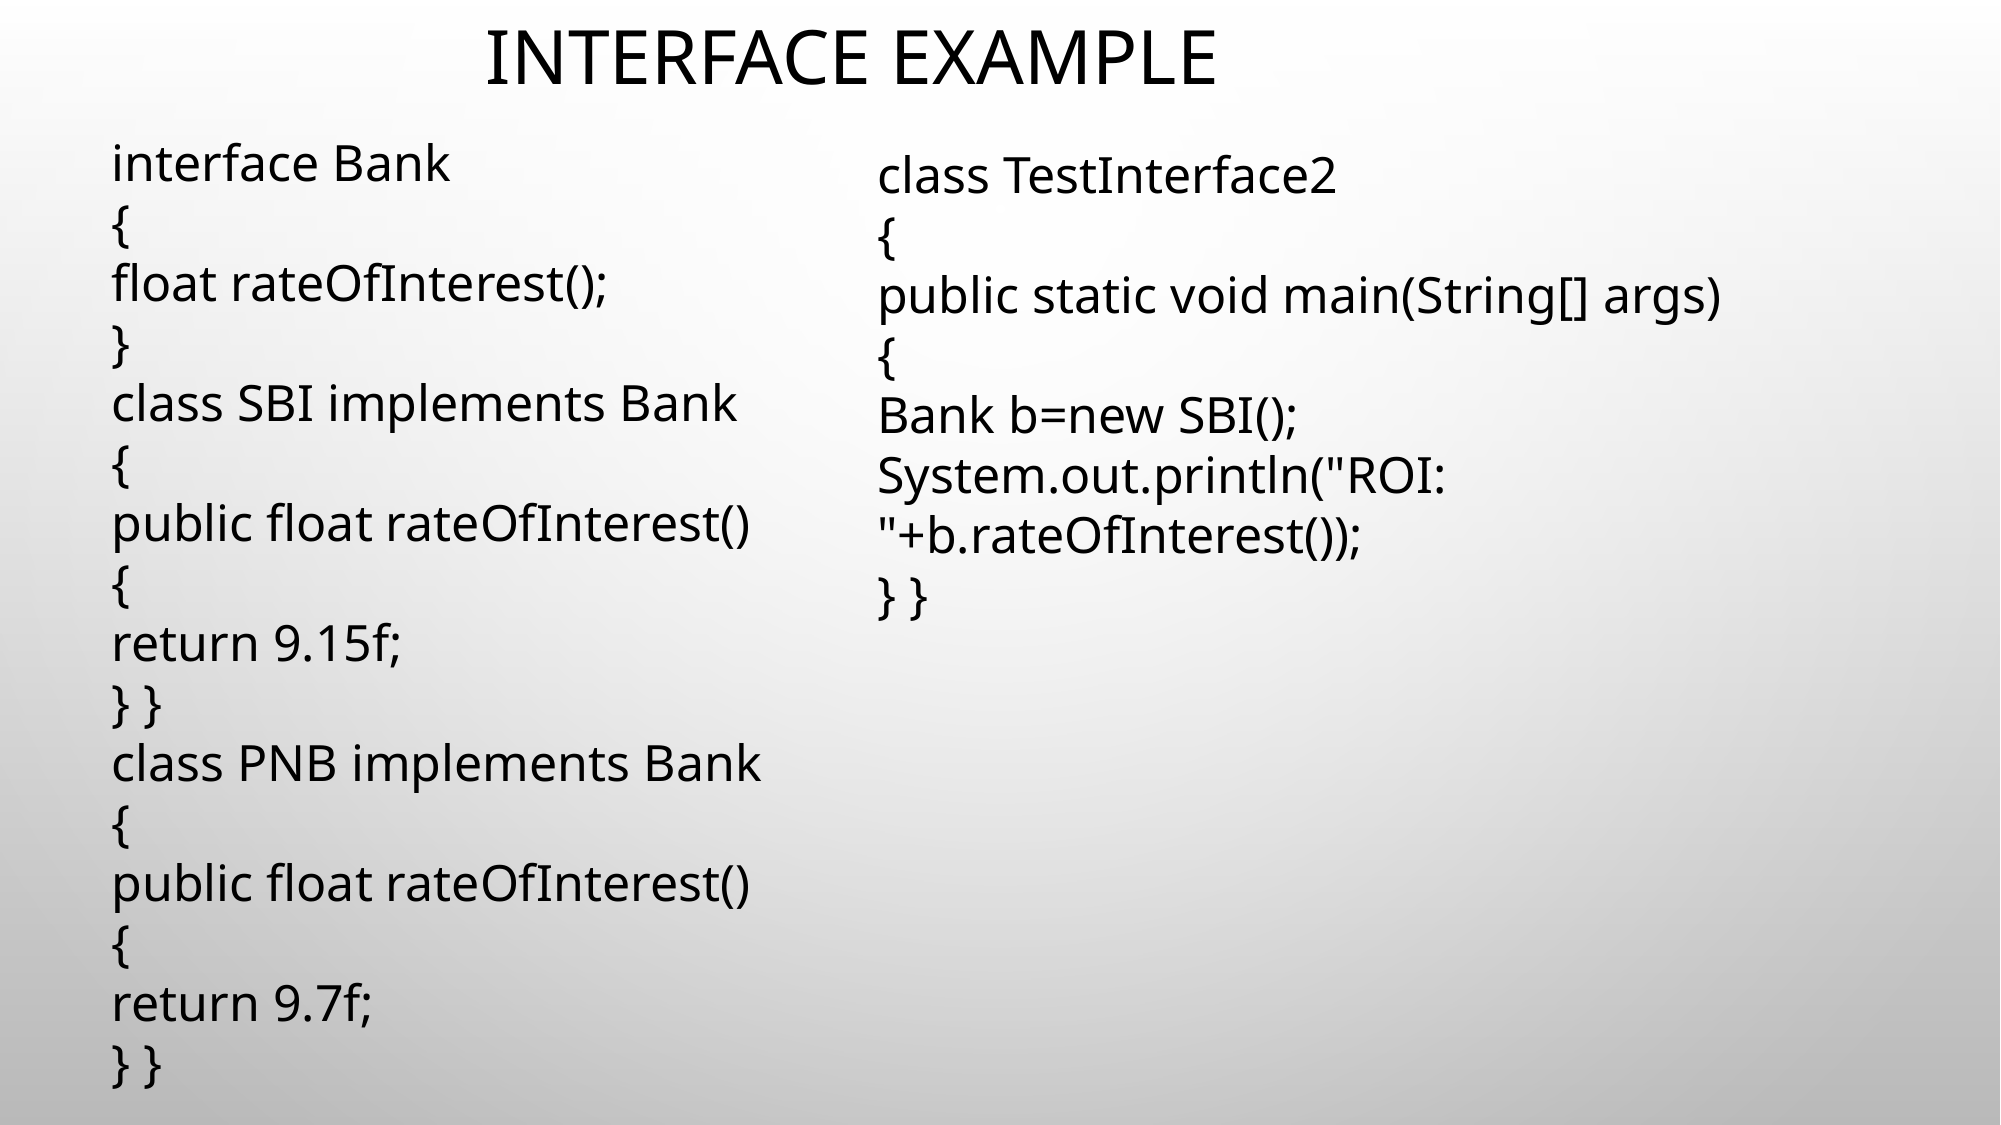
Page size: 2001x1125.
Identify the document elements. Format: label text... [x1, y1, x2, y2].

text_box class TestInterface2 { public static void main(String[] args) { Bank b=new SBI(); System.out.println("ROI: "+b.rateOfInterest()); } } [862, 135, 1883, 631]
text_box interface Bank { float rateOfInterest(); } class SBI implements Bank { public float rateOfInterest() { return 9.15f; } } class PNB implements Bank { public float rateOfInterest() { return 9.7f; } } [96, 170, 841, 1099]
picture [0, 0, 2000, 1125]
title Interface example [0, 0, 1725, 170]
